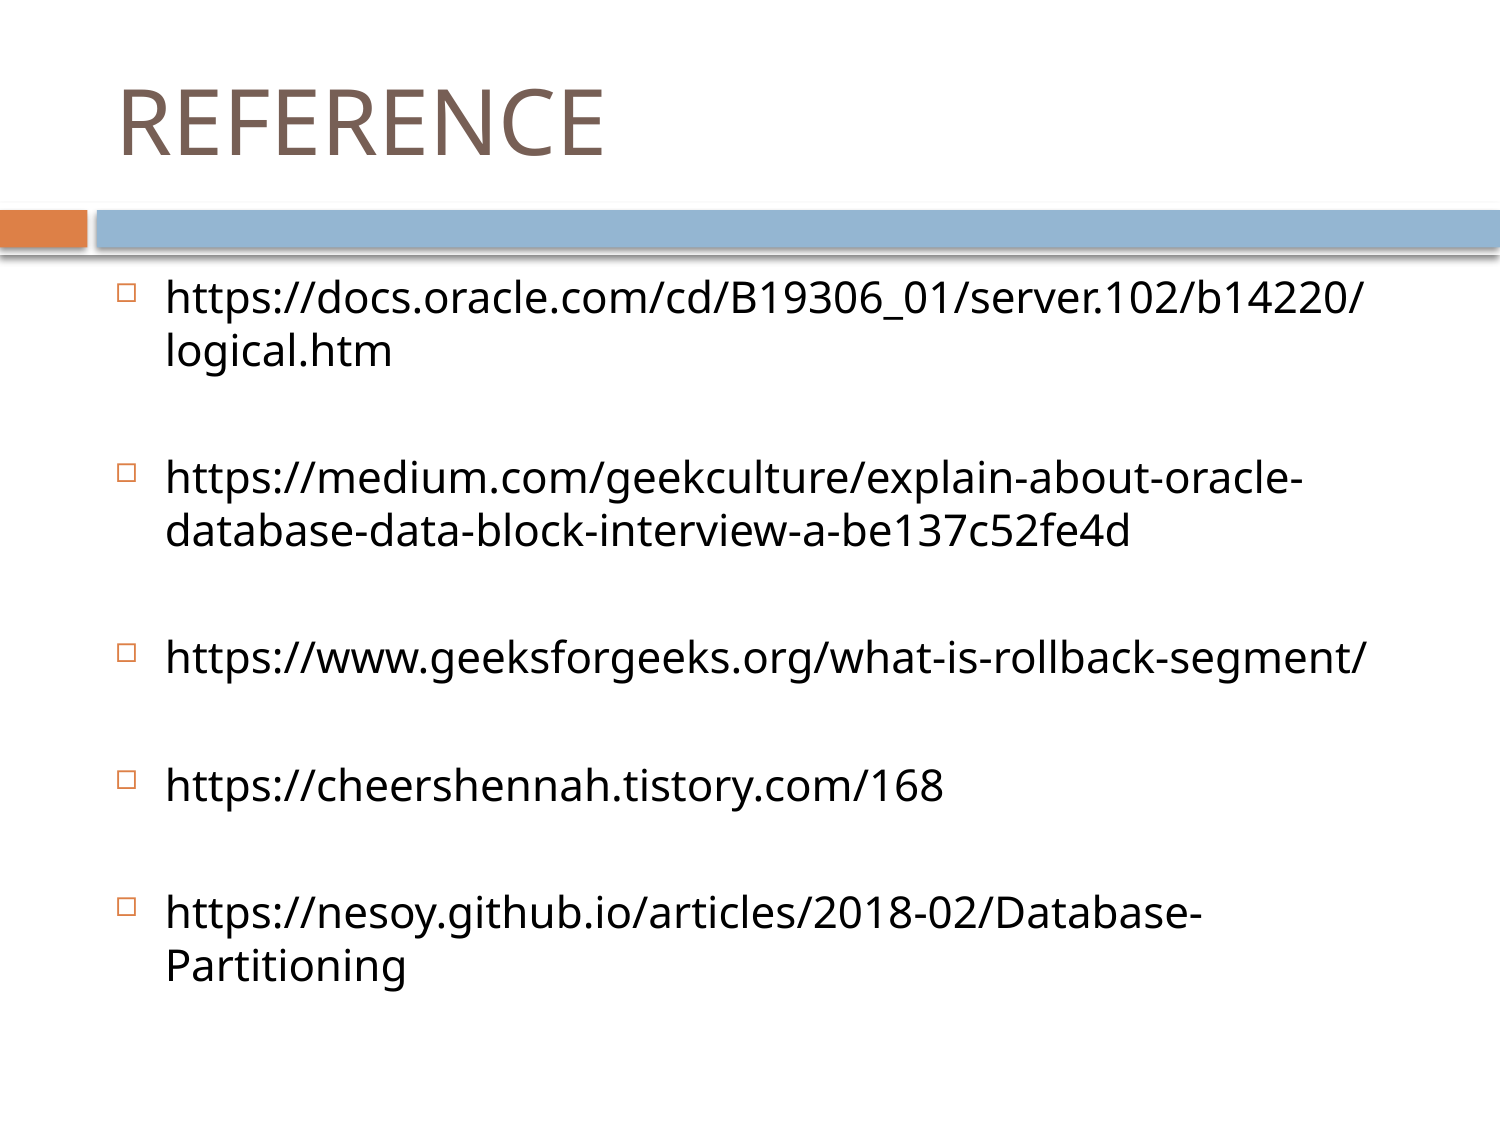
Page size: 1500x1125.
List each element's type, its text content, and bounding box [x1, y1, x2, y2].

title REFERENCE [100, 37, 1438, 200]
list https://docs.oracle.com/cd/B19306_01/server.102/b14220/logical.htm https://medium.com/geekculture/explain-about-oracle-database-data-block-interview-a-be137c52fe4d https://www.geeksforgeeks.org/what-is-rollback-segment/ https://cheershennah.tistory.com/168 https://nesoy.github.io/articles/2018-02/Database-Partitioning [100, 262, 1438, 1000]
